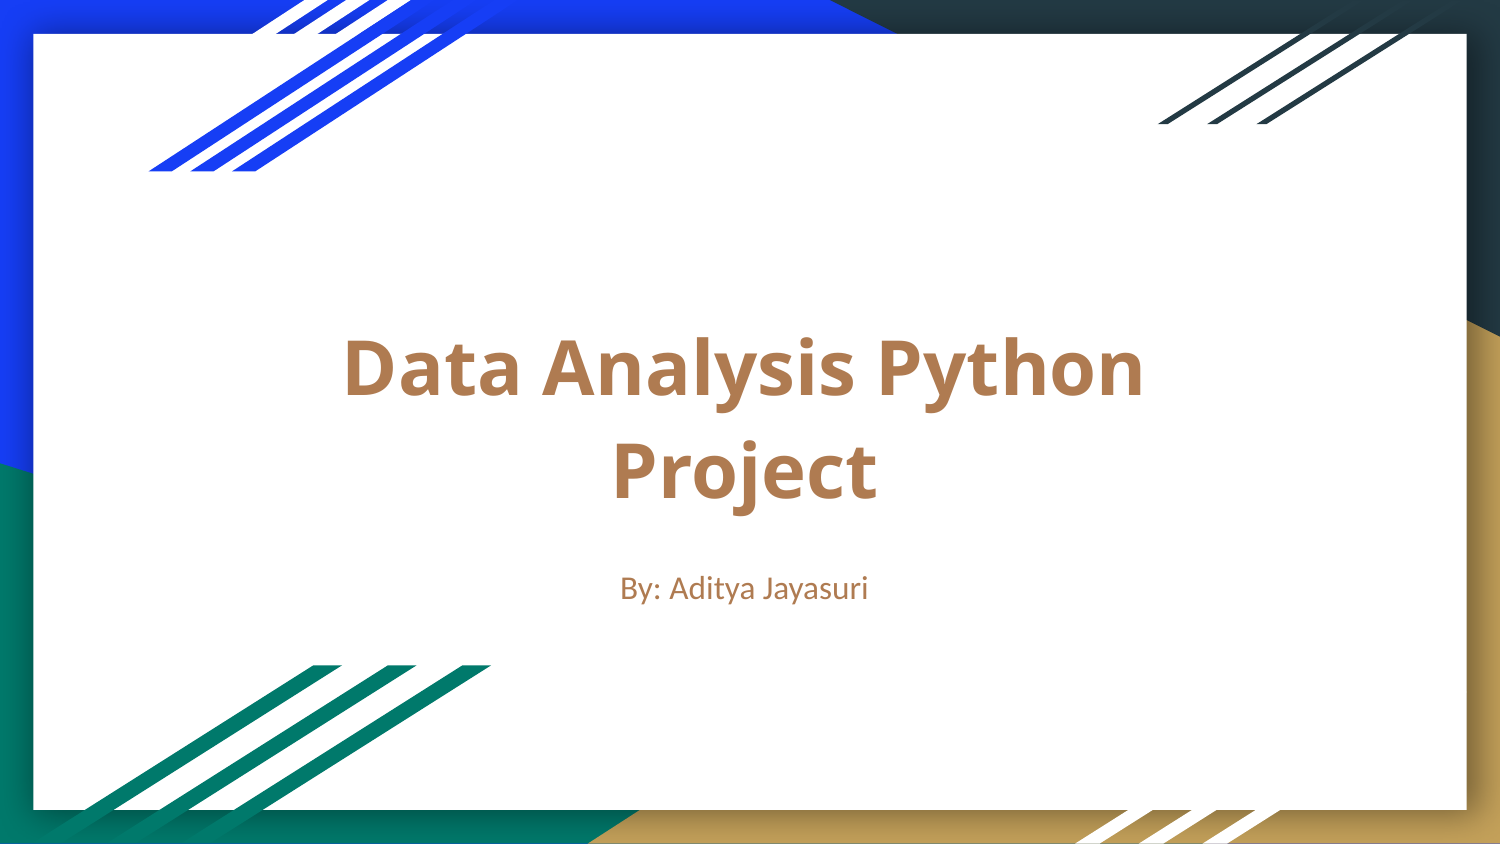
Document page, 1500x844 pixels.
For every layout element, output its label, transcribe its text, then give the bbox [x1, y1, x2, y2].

title Data Analysis Python Project [304, 298, 1185, 537]
subtitle By: Aditya Jayasuri [304, 559, 1185, 646]
